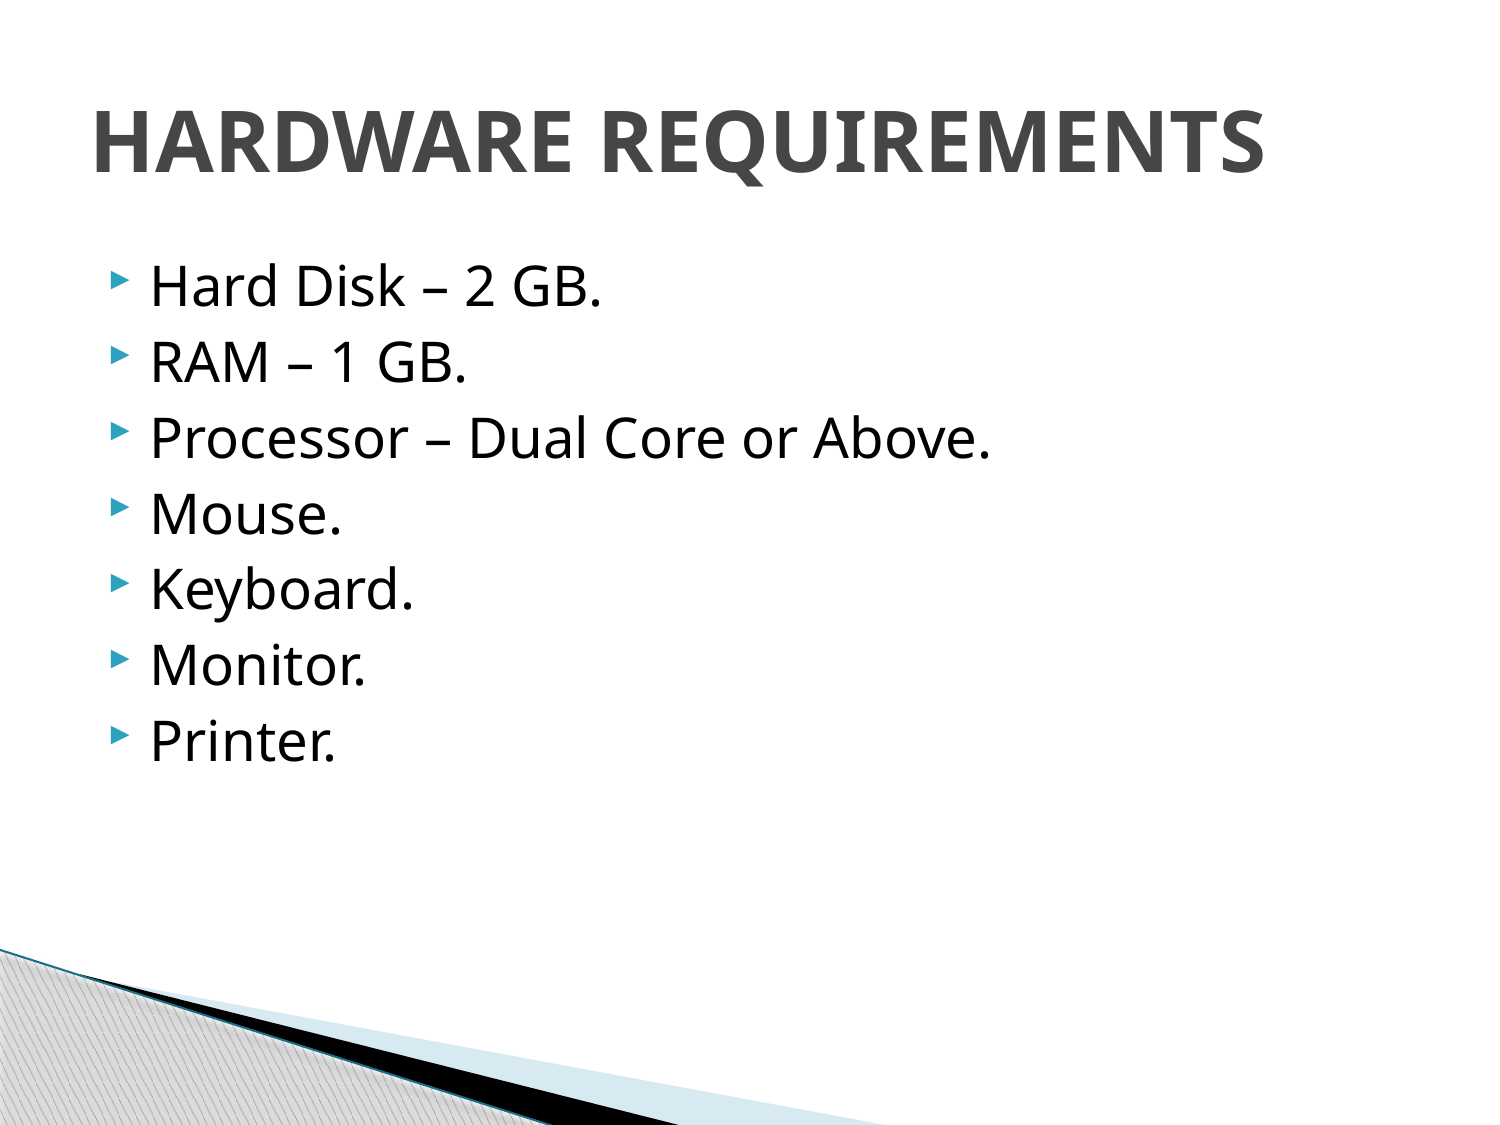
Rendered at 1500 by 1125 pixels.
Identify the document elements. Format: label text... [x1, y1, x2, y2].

list Hard Disk – 2 GB. RAM – 1 GB. Processor – Dual Core or Above. Mouse. Keyboard. Monitor. Printer. [75, 243, 1425, 986]
title HARDWARE REQUIREMENTS [75, 45, 1425, 233]
